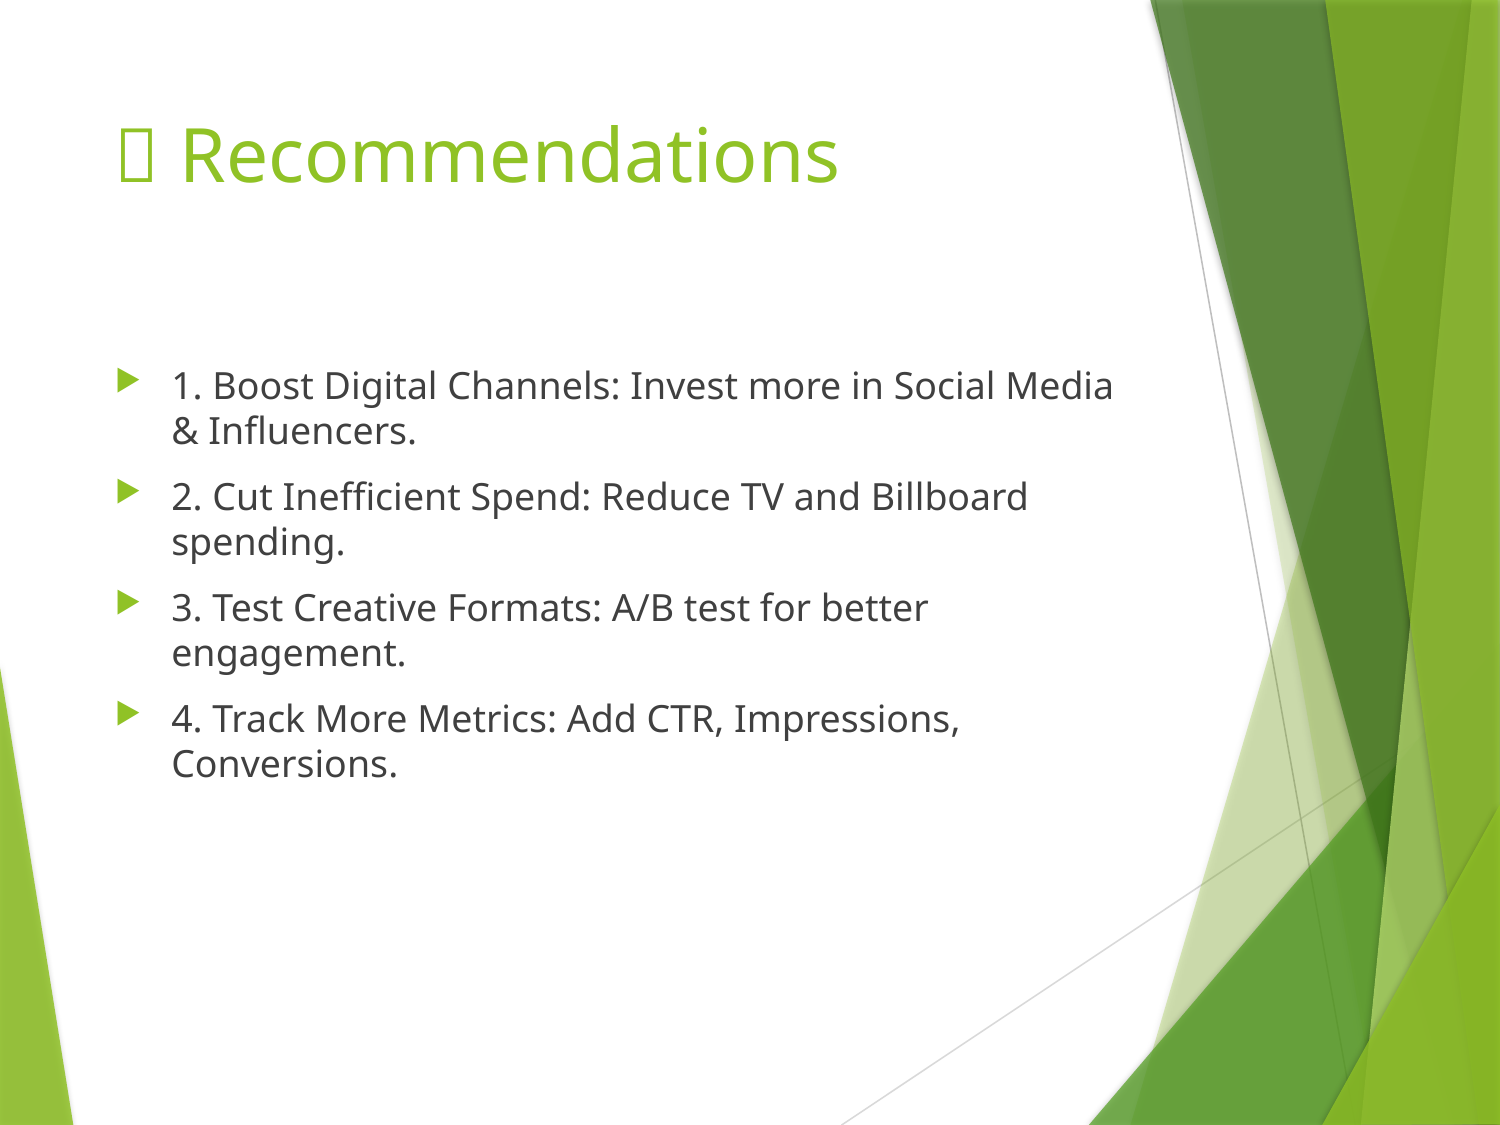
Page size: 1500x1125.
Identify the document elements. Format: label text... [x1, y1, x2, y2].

list 1. Boost Digital Channels: Invest more in Social Media & Influencers. 2. Cut Inefficient Spend: Reduce TV and Billboard spending. 3. Test Creative Formats: A/B test for better engagement. 4. Track More Metrics: Add CTR, Impressions, Conversions. [99, 354, 1142, 992]
title 💡 Recommendations [99, 99, 1142, 317]
